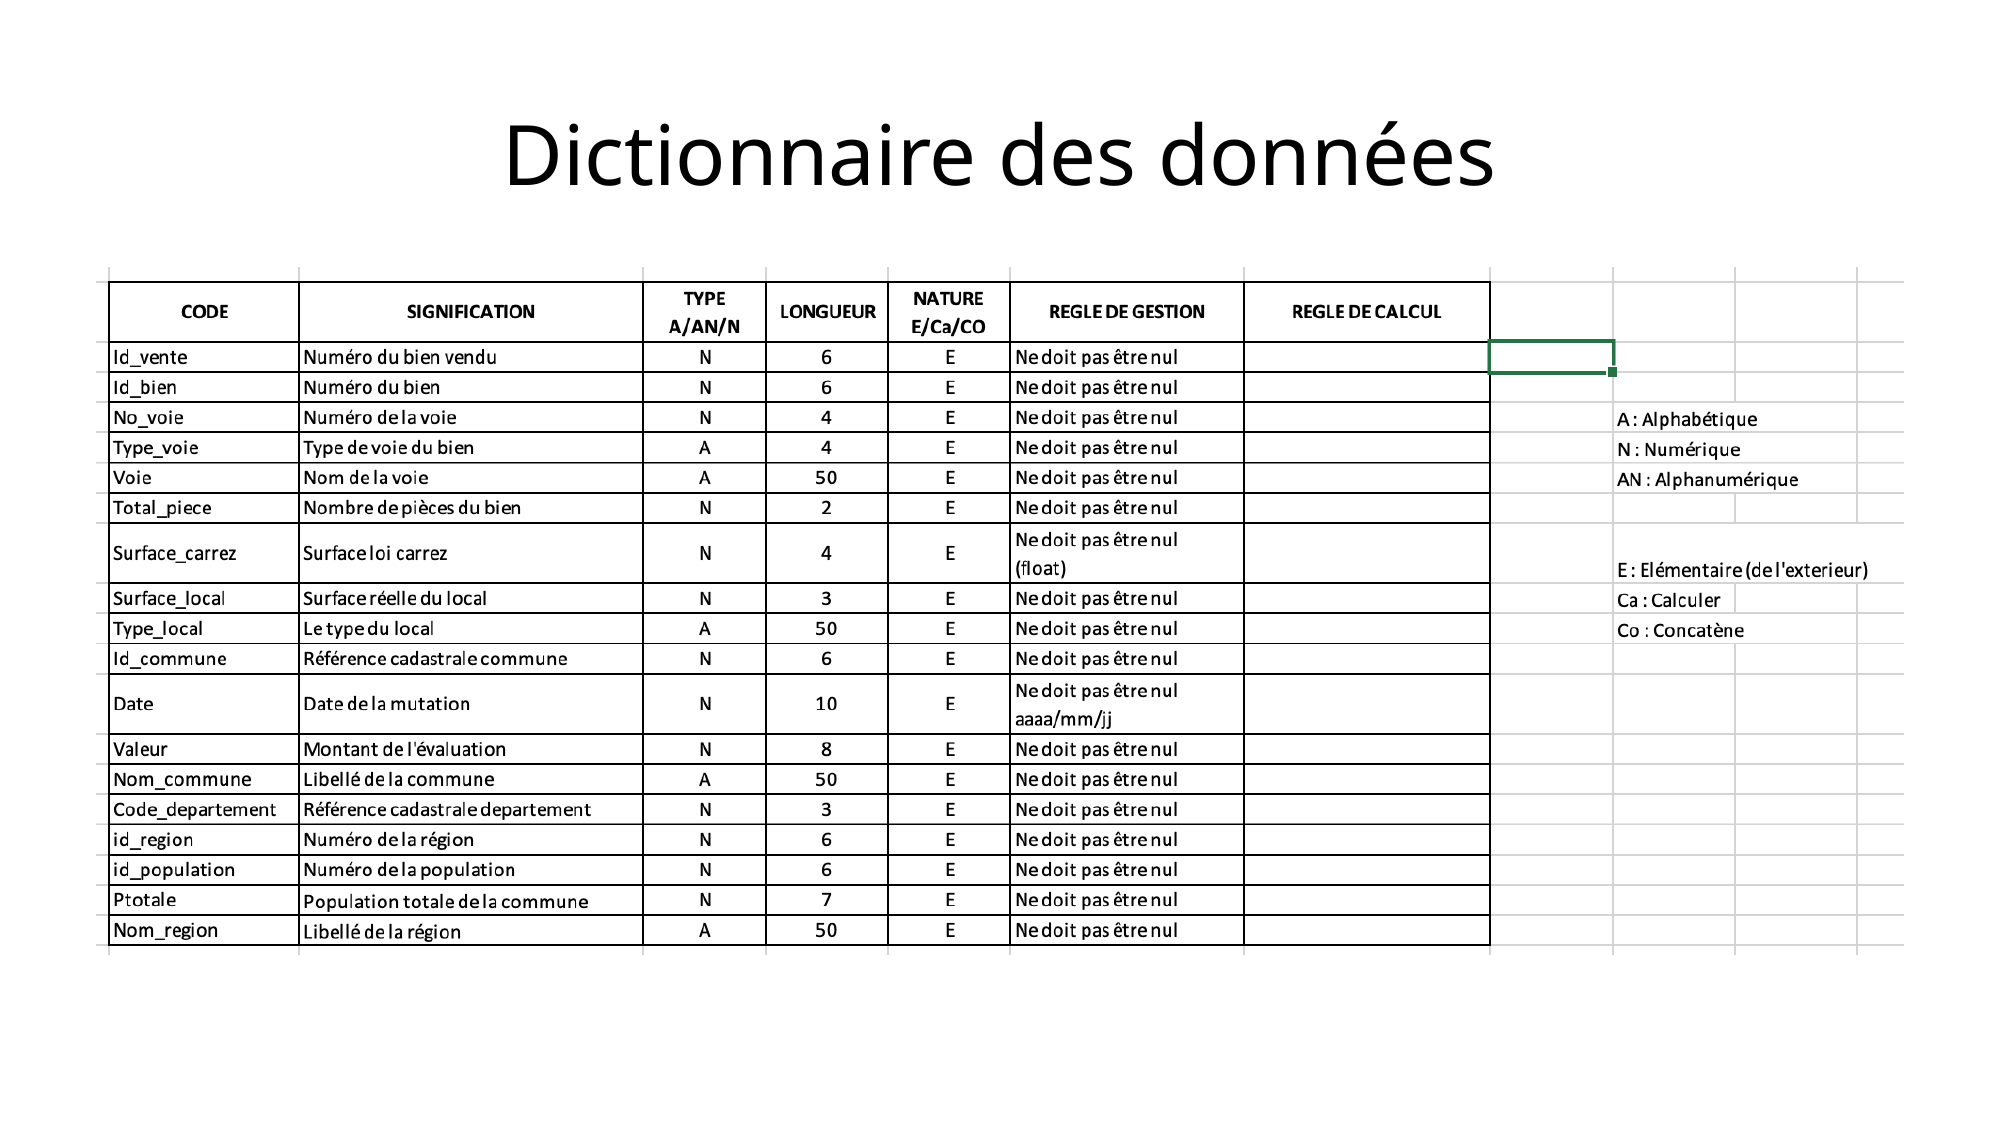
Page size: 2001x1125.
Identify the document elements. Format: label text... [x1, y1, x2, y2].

title Dictionnaire des données [137, 50, 1863, 267]
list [96, 267, 1904, 955]
